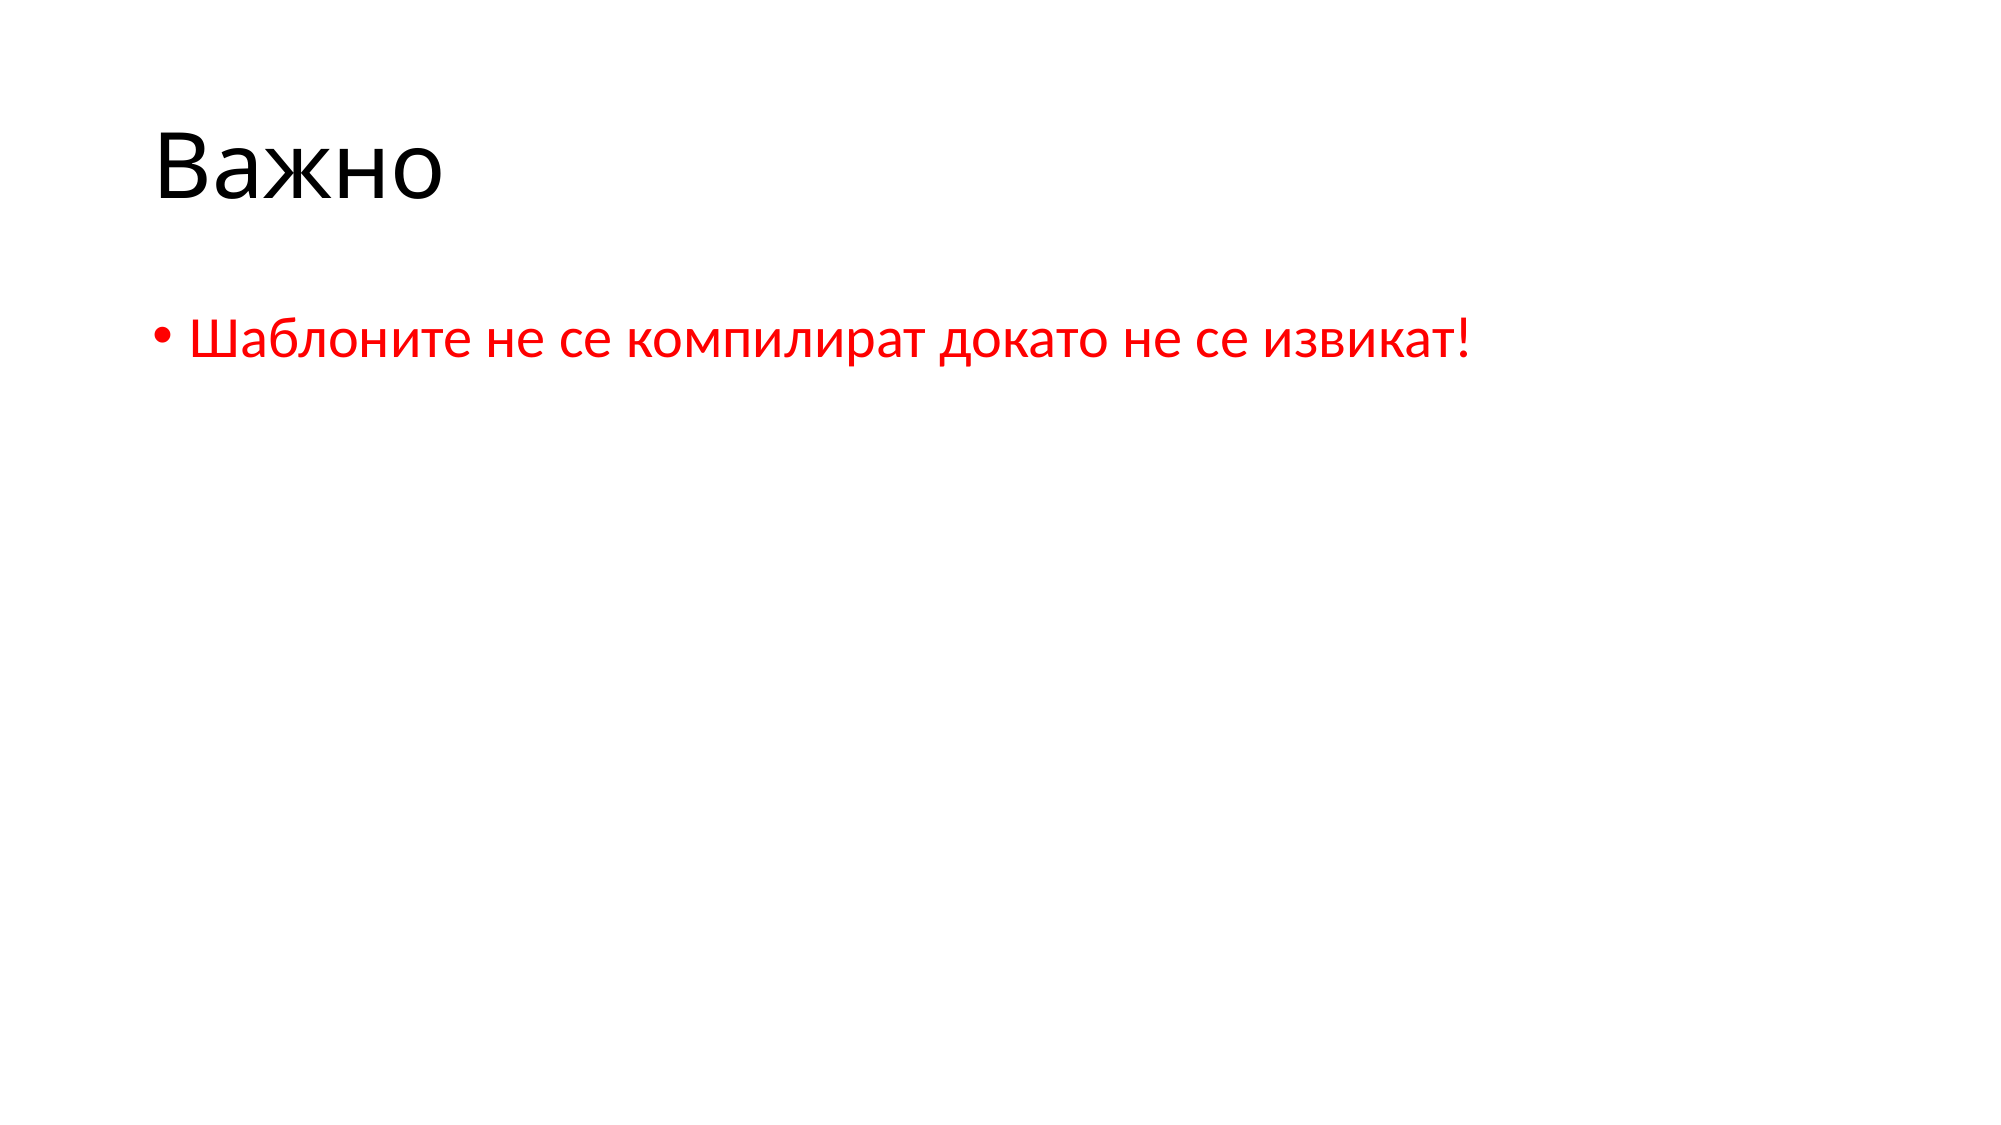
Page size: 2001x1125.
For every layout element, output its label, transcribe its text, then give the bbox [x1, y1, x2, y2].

list Шаблоните не се компилират докато не се извикат! [137, 299, 1863, 1014]
title Важно [137, 59, 1863, 278]
